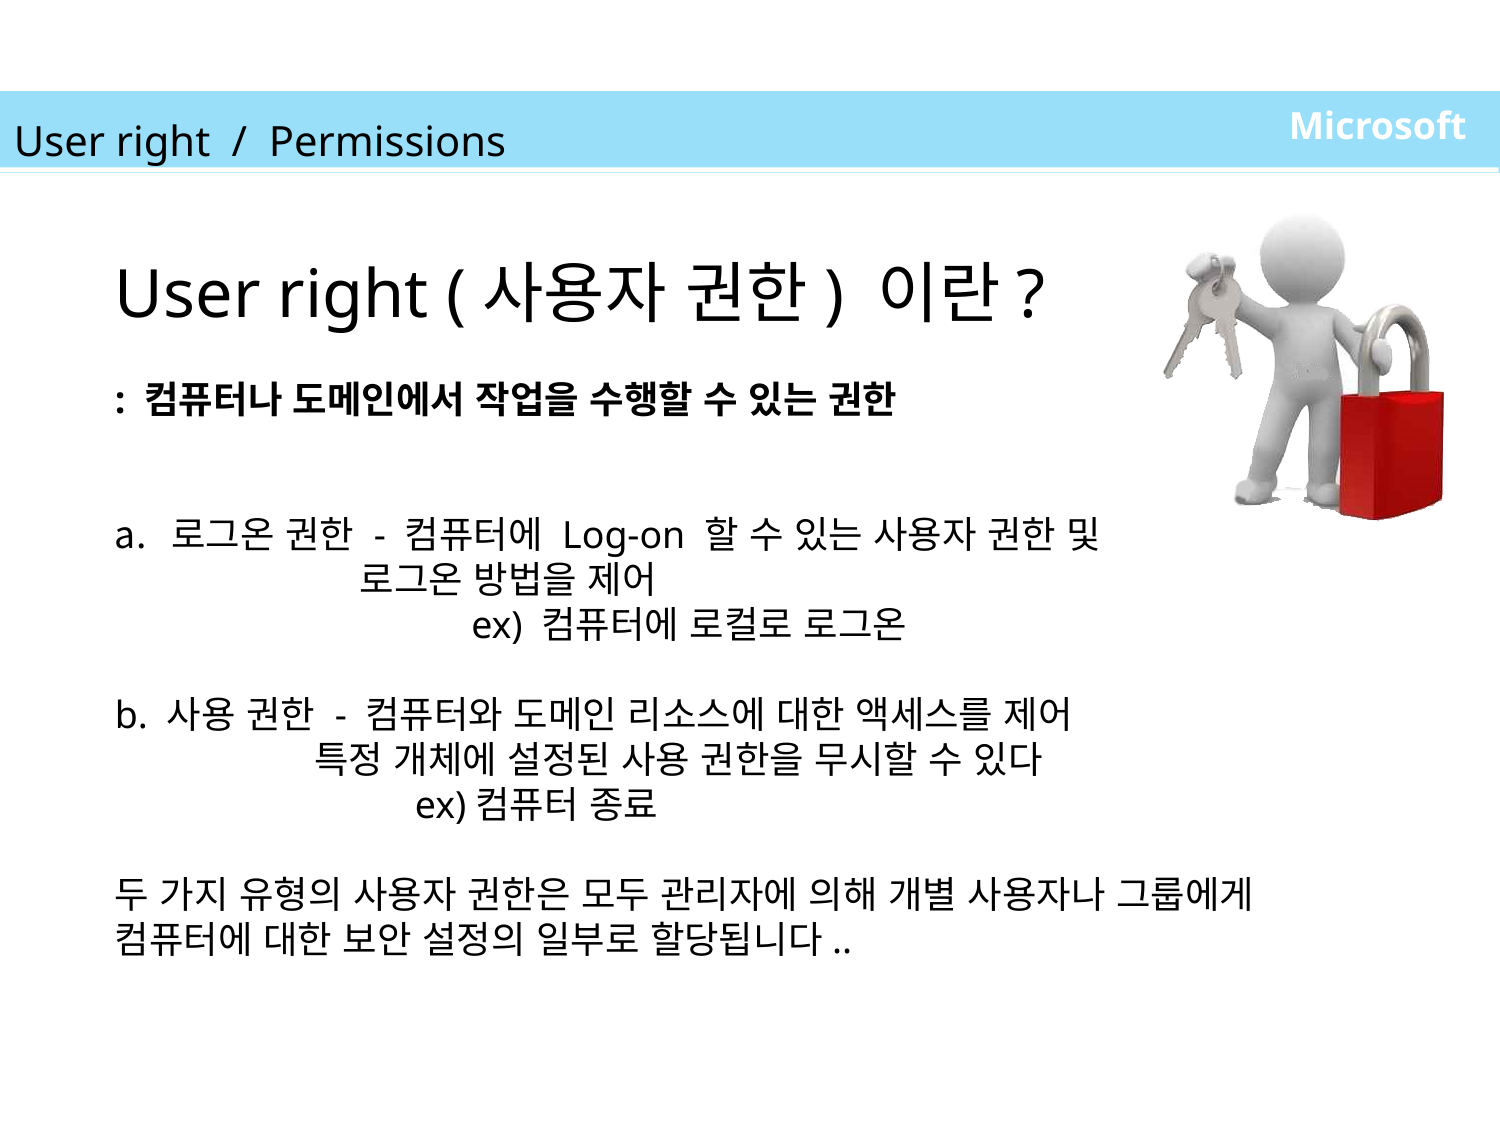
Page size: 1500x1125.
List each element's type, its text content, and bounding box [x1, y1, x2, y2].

text_box User right / Permissions [0, 107, 532, 172]
picture [1151, 207, 1461, 528]
text_box [0, 165, 1500, 174]
text_box [0, 93, 1500, 165]
text_box [0, 83, 1500, 93]
text_box Microsoft [1273, 94, 1482, 155]
text_box User right (사용자 권한) 이란? : 컴퓨터나 도메인에서 작업을 수행할 수 있는 권한 로그온 권한 - 컴퓨터에 Log-on 할 수 있는 사용자 권한 및 로그온 방법을 제어 ex) 컴퓨터에 로컬로 로그온 b. 사용 권한 - 컴퓨터와 도메인 리소스에 대한 액세스를 제어 특정 개체에 설정된 사용 권한을 무시할 수 있다 ex)컴퓨터 종료 두 가지 유형의 사용자 권한은 모두 관리자에 의해 개별 사용자나 그룹에게 컴퓨터에 대한 보안 설정의 일부로 할당됩니다.. [100, 243, 1294, 1014]
